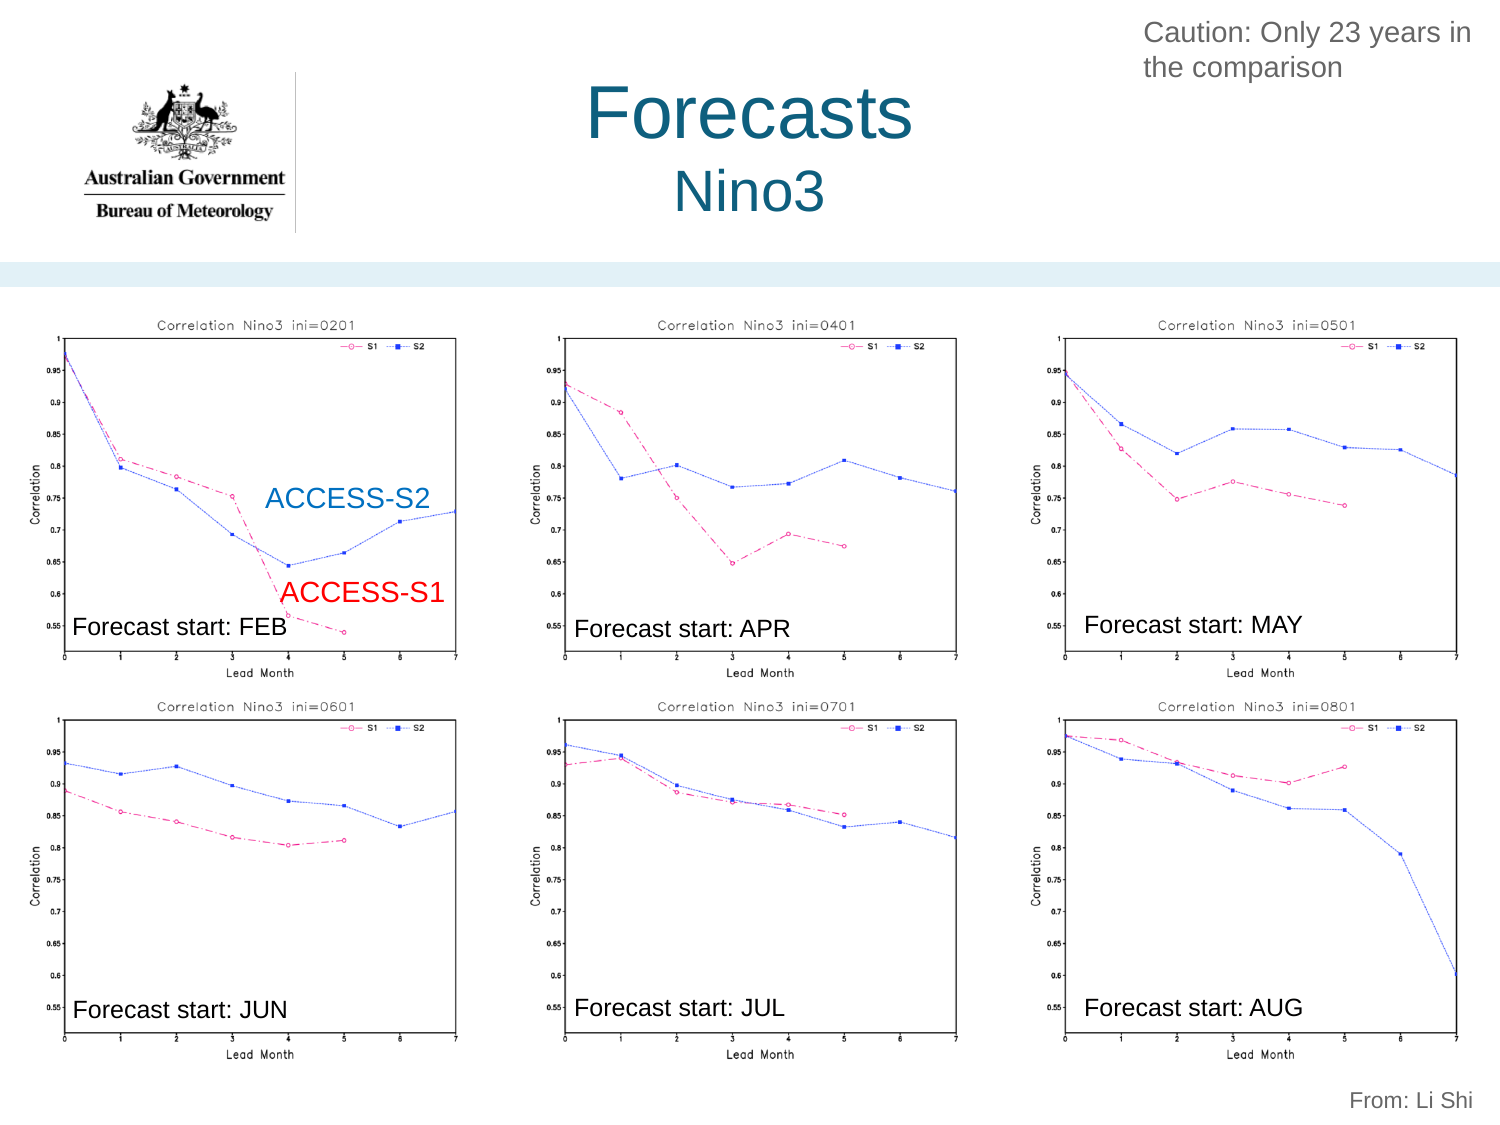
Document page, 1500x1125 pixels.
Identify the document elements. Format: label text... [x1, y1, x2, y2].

picture [75, 72, 214, 233]
picture [0, 262, 1500, 287]
picture [0, 308, 1494, 1072]
text_box From: Li Shi [1334, 1078, 1500, 1121]
text_box Caution: Only 23 years in the comparison [1128, 6, 1500, 91]
text_box Forecasts Nino3 [214, 49, 1286, 237]
